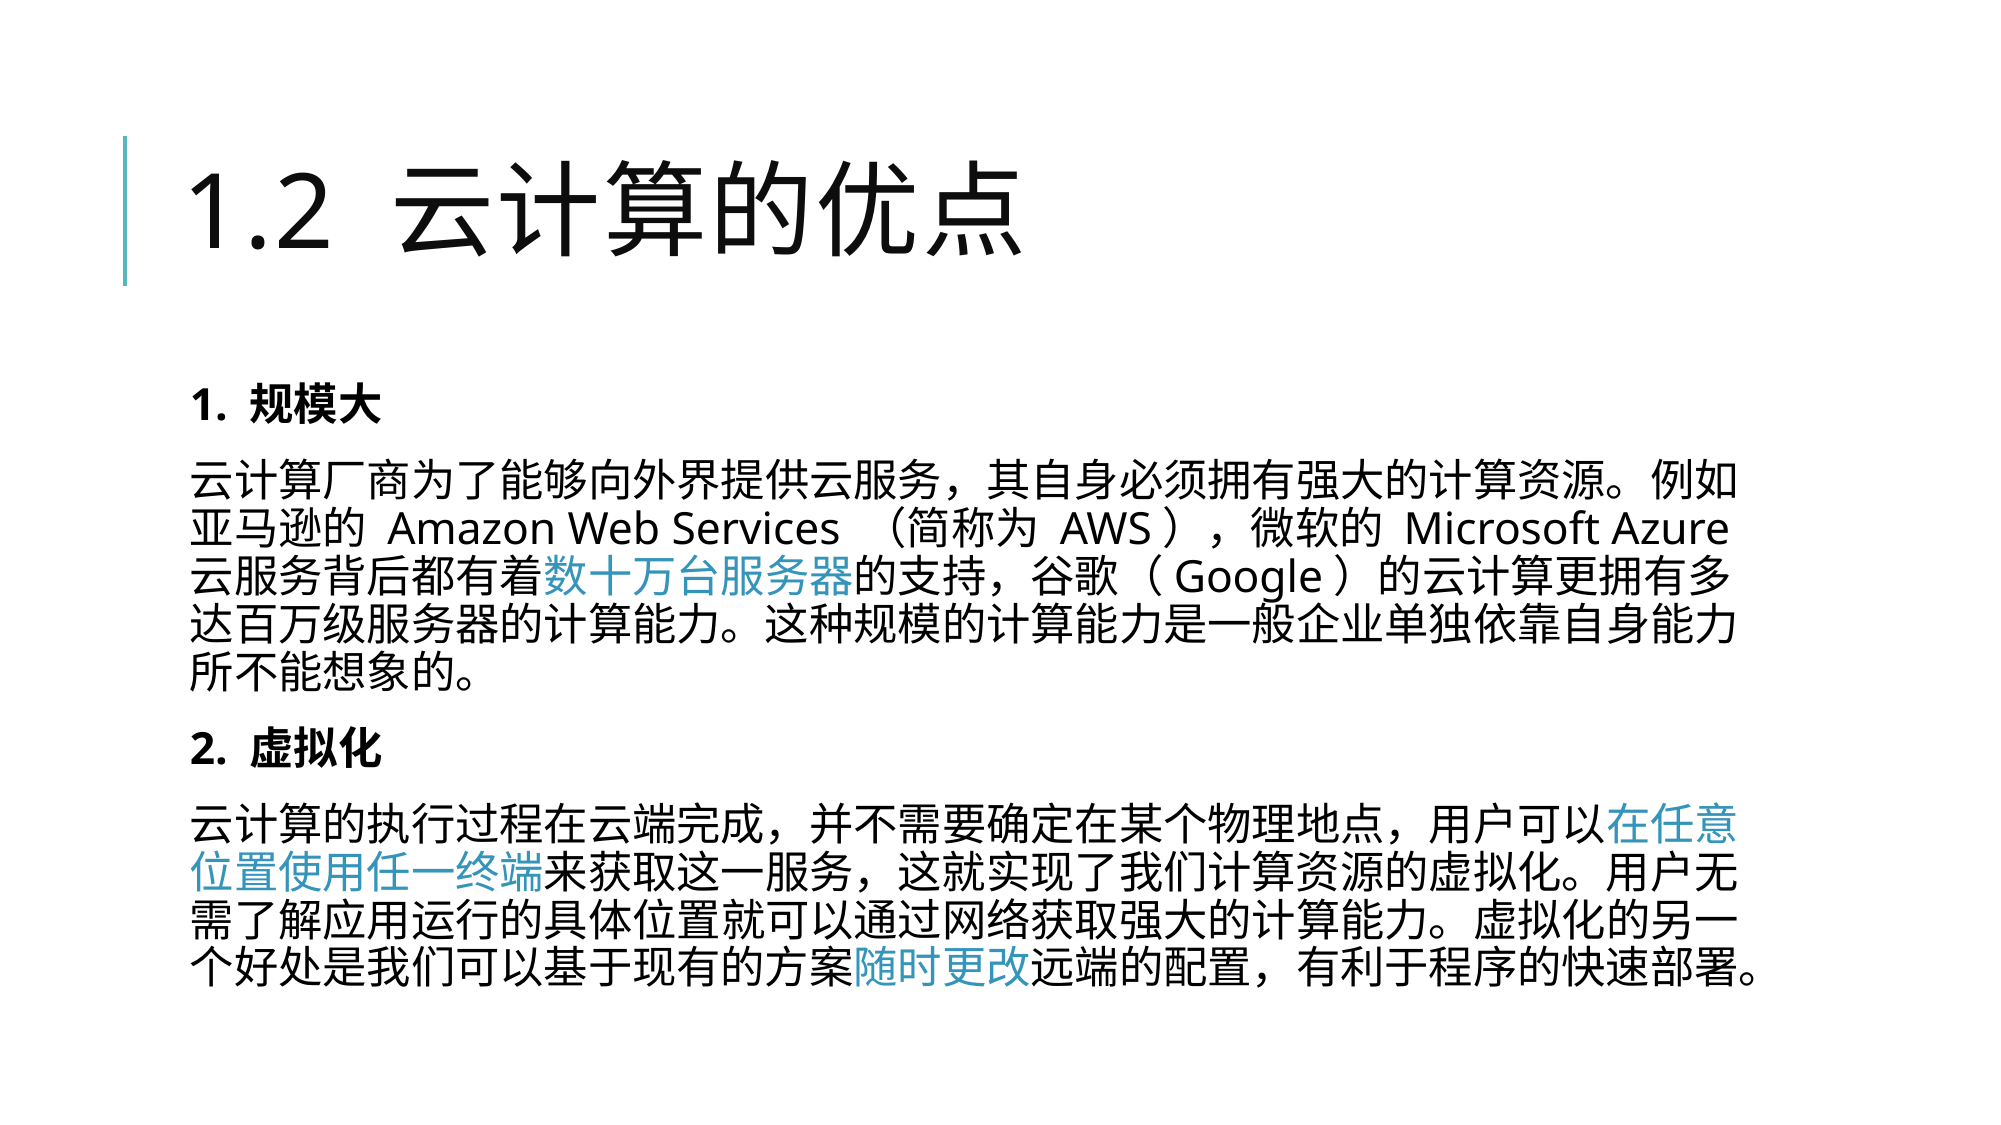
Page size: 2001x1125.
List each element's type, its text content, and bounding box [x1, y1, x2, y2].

title 1.2 云计算的优点 [168, 96, 1763, 342]
list 1. 规模大 云计算厂商为了能够向外界提供云服务，其自身必须拥有强大的计算资源。例如亚马逊的 Amazon Web Services （简称为 AWS），微软的 Microsoft Azure 云服务背后都有着数十万台服务器的支持，谷歌（Google）的云计算更拥有多达百万级服务器的计算能力。这种规模的计算能力是一般企业单独依靠自身能力所不能想象的。 2. 虚拟化 云计算的执行过程在云端完成，并不需要确定在某个物理地点，用户可以在任意位置使用任一终端来获取这一服务，这就实现了我们计算资源的虚拟化。用户无需了解应用运行的具体位置就可以通过网络获取强大的计算能力。虚拟化的另一个好处是我们可以基于现有的方案随时更改远端的配置，有利于程序的快速部署。 [168, 375, 1763, 1035]
